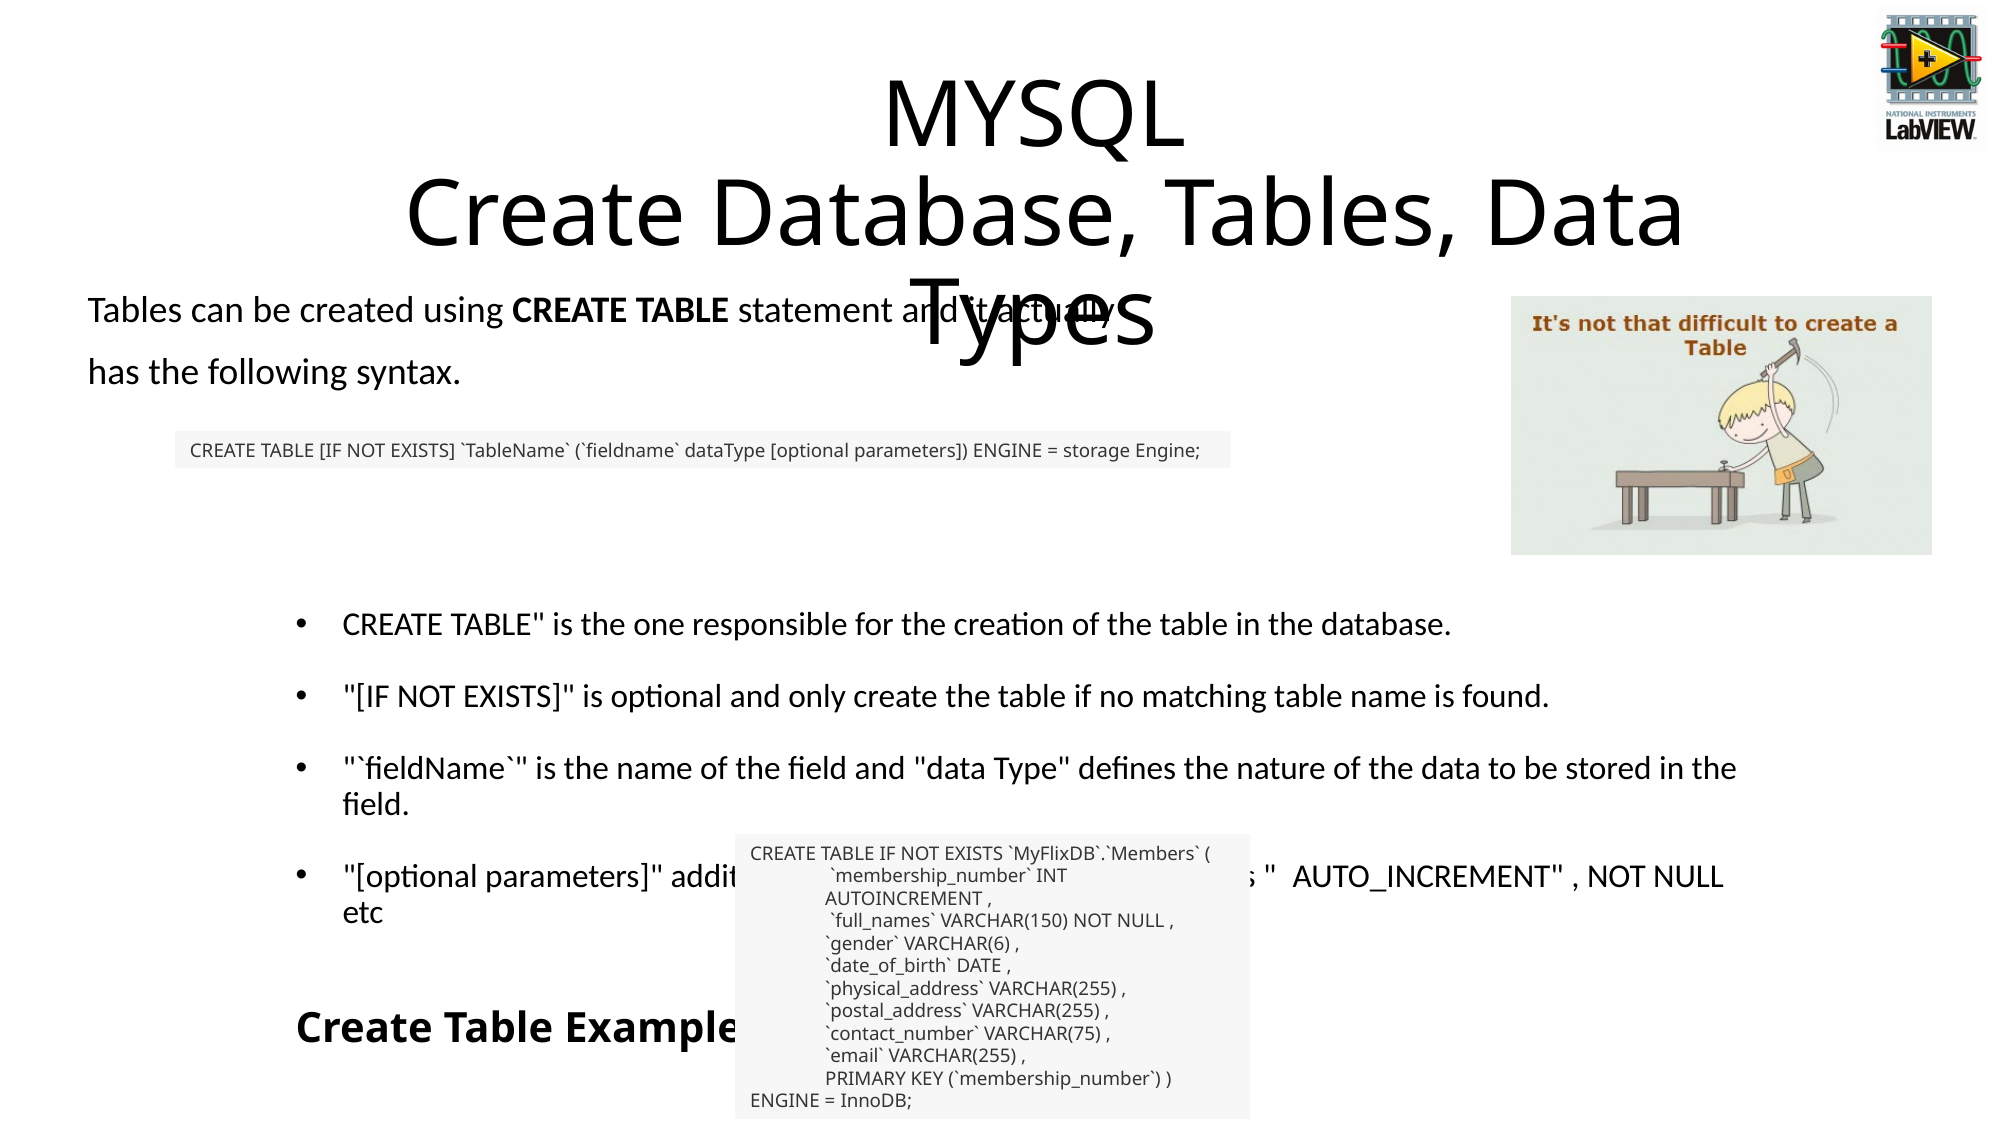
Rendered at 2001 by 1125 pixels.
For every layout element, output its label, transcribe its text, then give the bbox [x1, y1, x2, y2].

picture [1875, 3, 1988, 155]
text_box MYSQL Create Database, Tables, Data Types CREATE TABLE" is the one responsible for the creation of the table in the database. "[IF NOT EXISTS]" is optional and only create the table if no matching table name is found. "`fieldName`" is the name of the field and "data Type" defines the nature of the data to be stored in the field. "[optional parameters]" additional information about a field such as " AUTO_INCREMENT" , NOT NULL etc Create Table Example: [280, 60, 1788, 168]
text_box CREATE TABLE IF NOT EXISTS `MyFlixDB`.`Members` ( `membership_number` INT AUTOINCREMENT , `full_names` VARCHAR(150) NOT NULL , `gender` VARCHAR(6) , `date_of_birth` DATE , `physical_address` VARCHAR(255) , `postal_address` VARCHAR(255) , `contact_number` VARCHAR(75) , `email` VARCHAR(255) , PRIMARY KEY (`membership_number`) ) ENGINE = InnoDB; [735, 834, 1251, 1120]
text_box Tables can be created using CREATE TABLE statement and it actually has the following syntax. [72, 283, 1913, 1125]
picture [1511, 296, 1932, 555]
text_box CREATE TABLE [IF NOT EXISTS] `TableName` (`fieldname` dataType [optional parameters]) ENGINE = storage Engine; [175, 430, 1231, 469]
